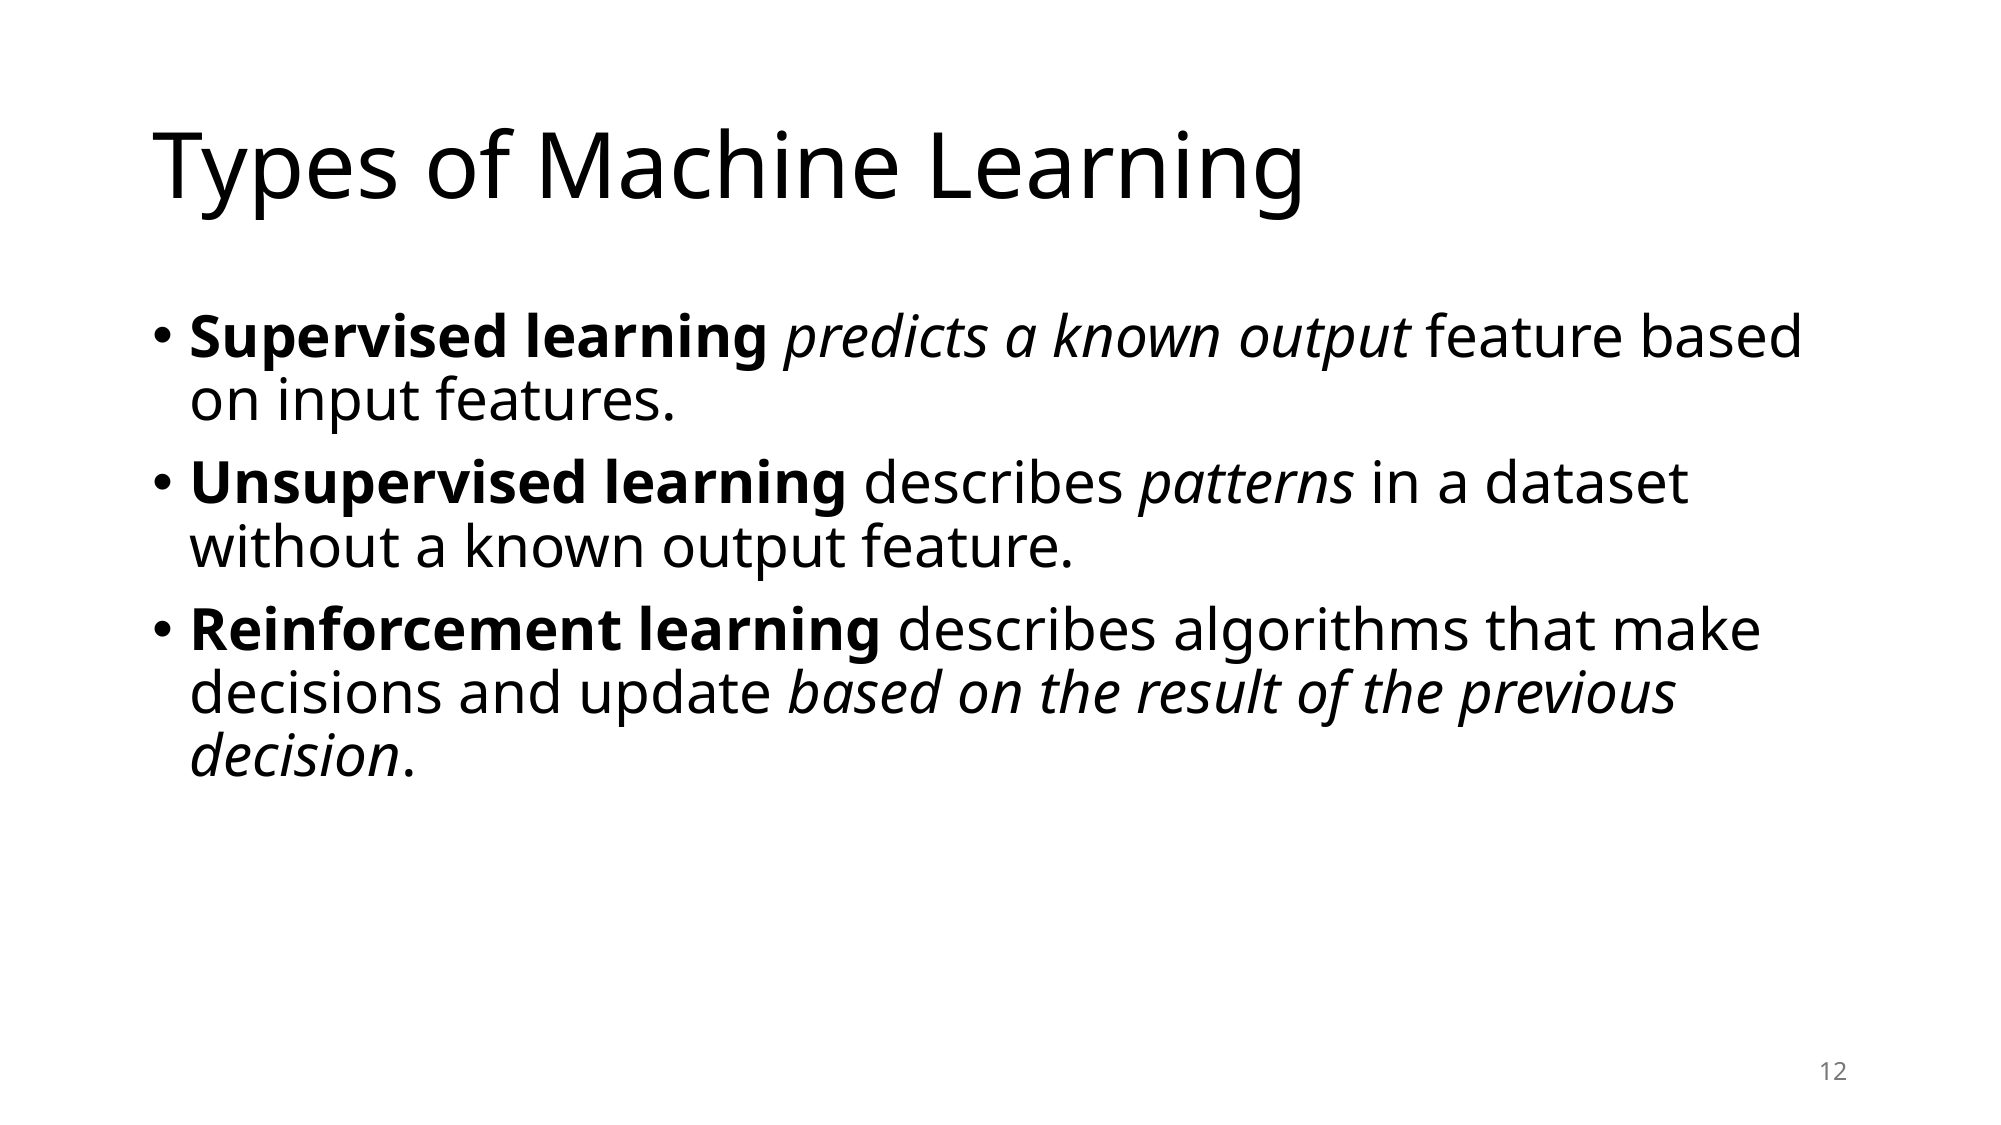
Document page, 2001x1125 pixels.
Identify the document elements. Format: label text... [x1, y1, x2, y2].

title Types of Machine Learning [137, 59, 1863, 278]
slide_number 12 [1412, 1042, 1863, 1103]
list Supervised learning predicts a known output feature based on input features. Unsupervised learning describes patterns in a dataset without a known output feature. Reinforcement learning describes algorithms that make decisions and update based on the result of the previous decision. [137, 299, 1863, 1014]
